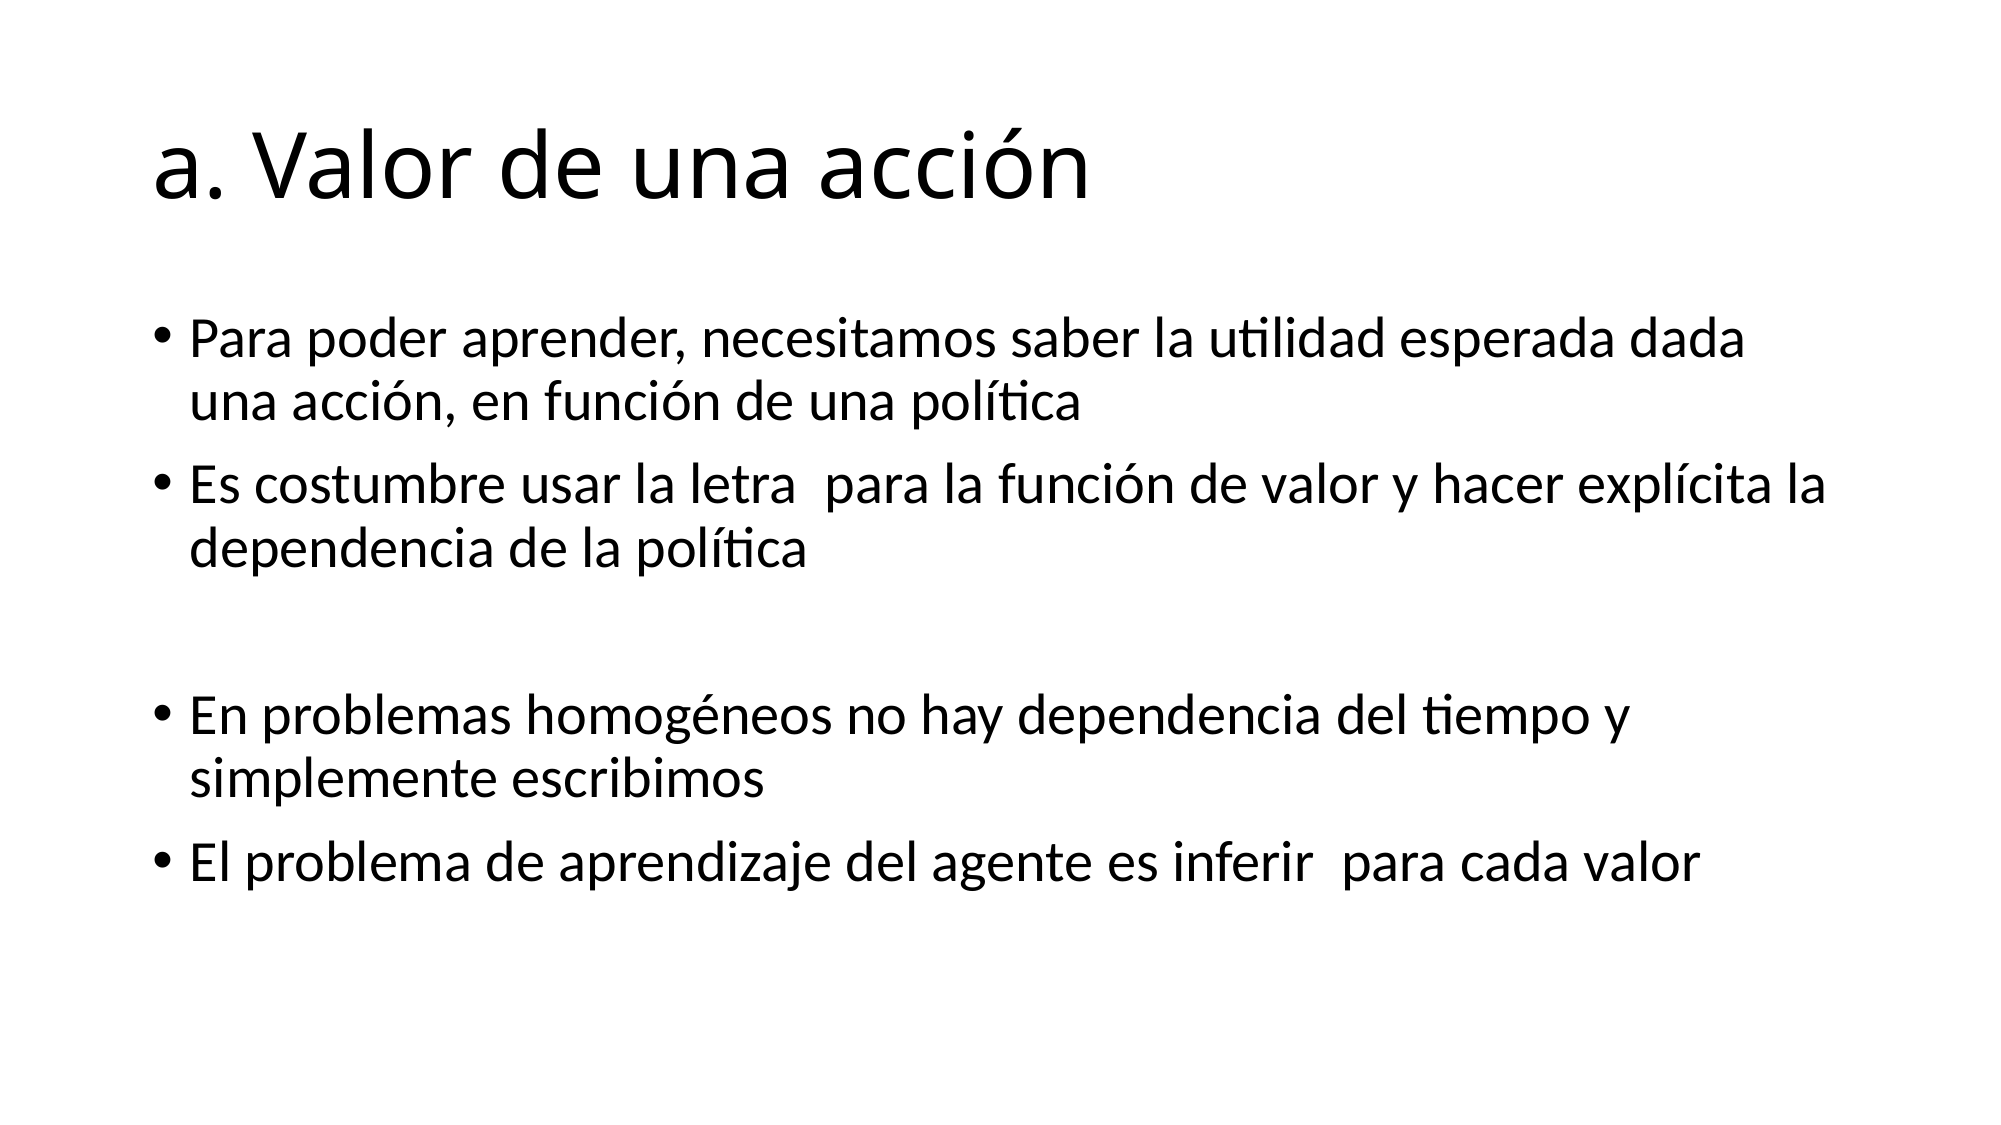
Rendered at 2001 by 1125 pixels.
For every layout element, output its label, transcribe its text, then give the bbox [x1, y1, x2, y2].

title a. Valor de una acción [137, 59, 1863, 278]
